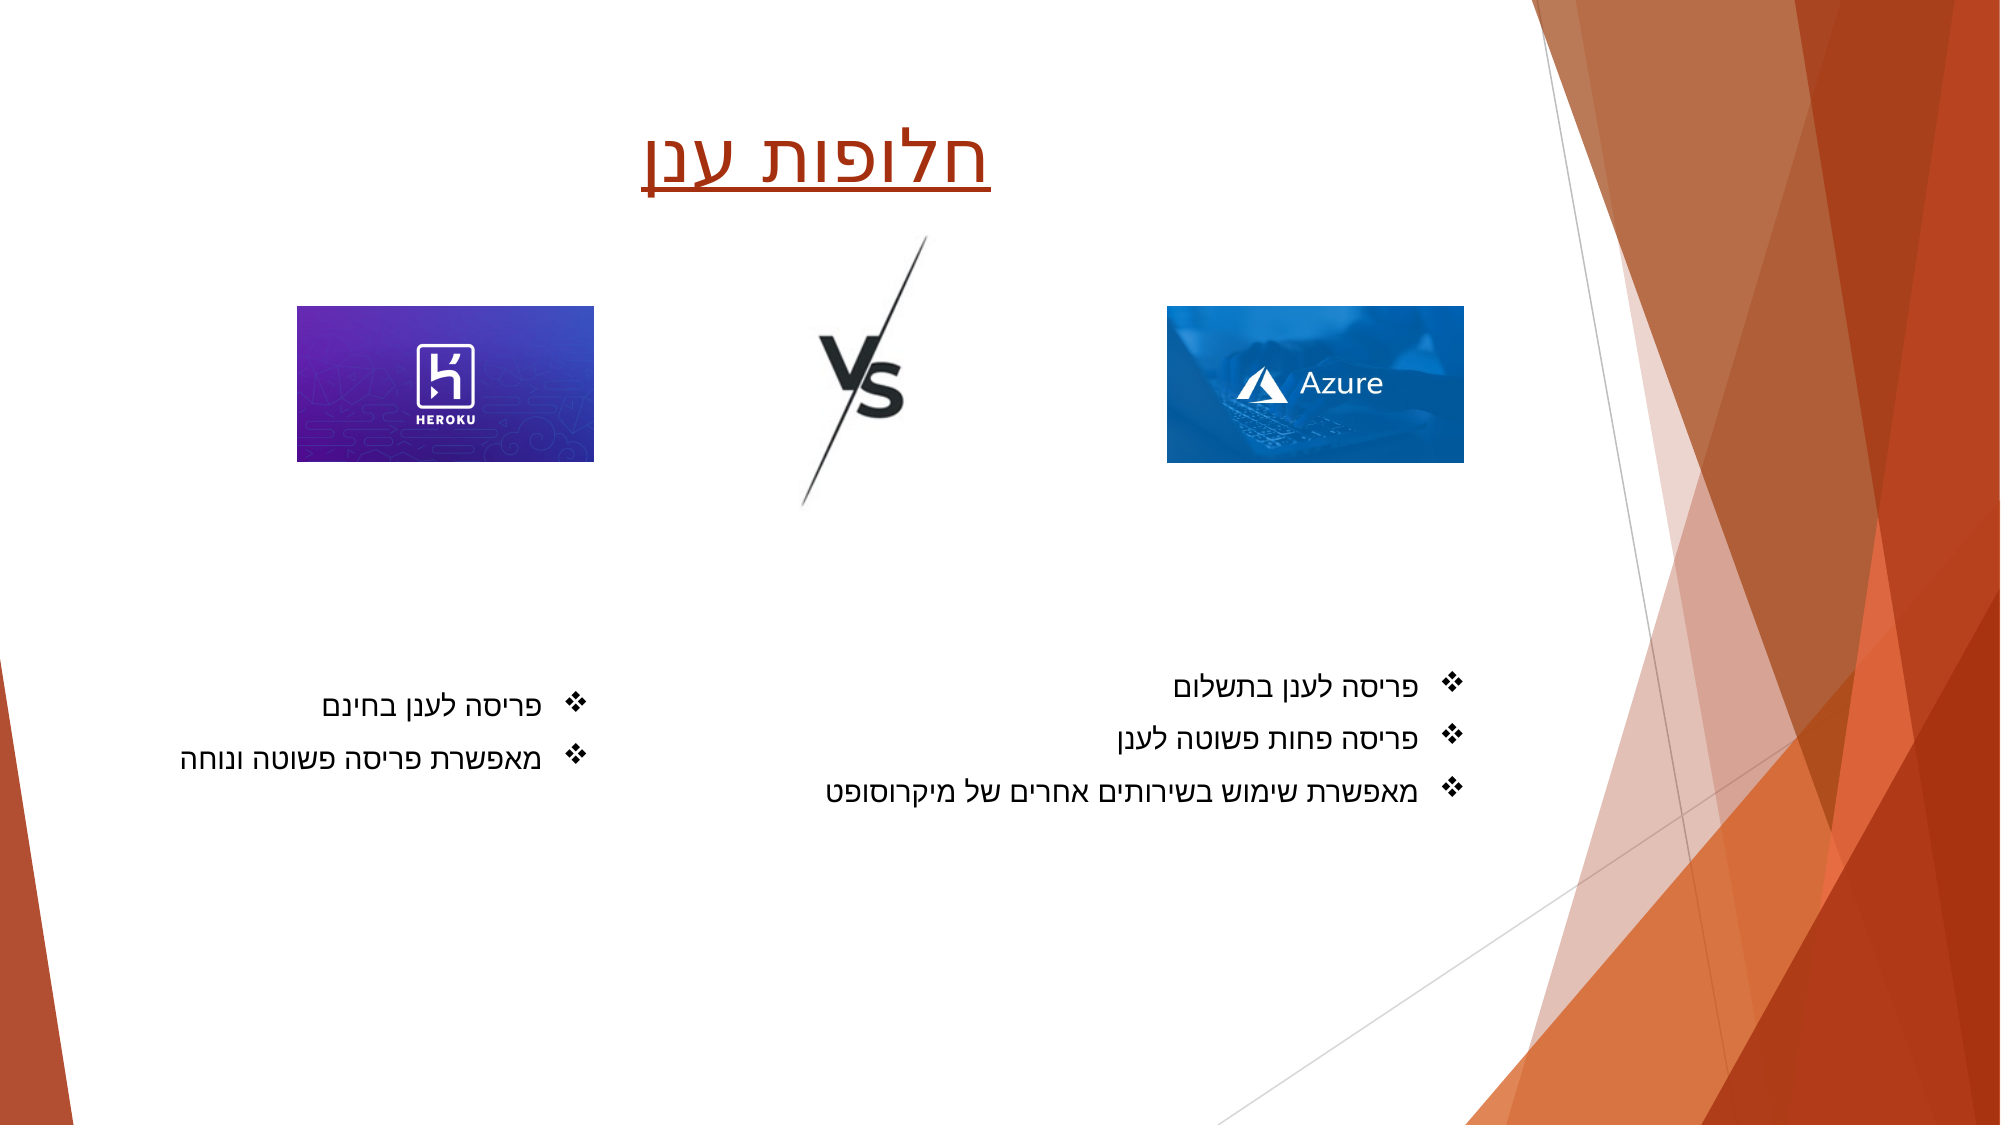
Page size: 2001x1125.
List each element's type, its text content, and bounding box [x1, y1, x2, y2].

picture [1167, 306, 1464, 463]
picture [703, 220, 1001, 529]
title חלופות ענן [111, 99, 1522, 317]
picture [297, 306, 595, 463]
text_box פריסה לענן בחינם מאפשרת פריסה פשוטה ונוחה [164, 662, 605, 783]
text_box פריסה לענן בתשלום פריסה פחות פשוטה לענן מאפשרת שימוש בשירותים אחרים של מיקרוסופט [810, 643, 1481, 816]
